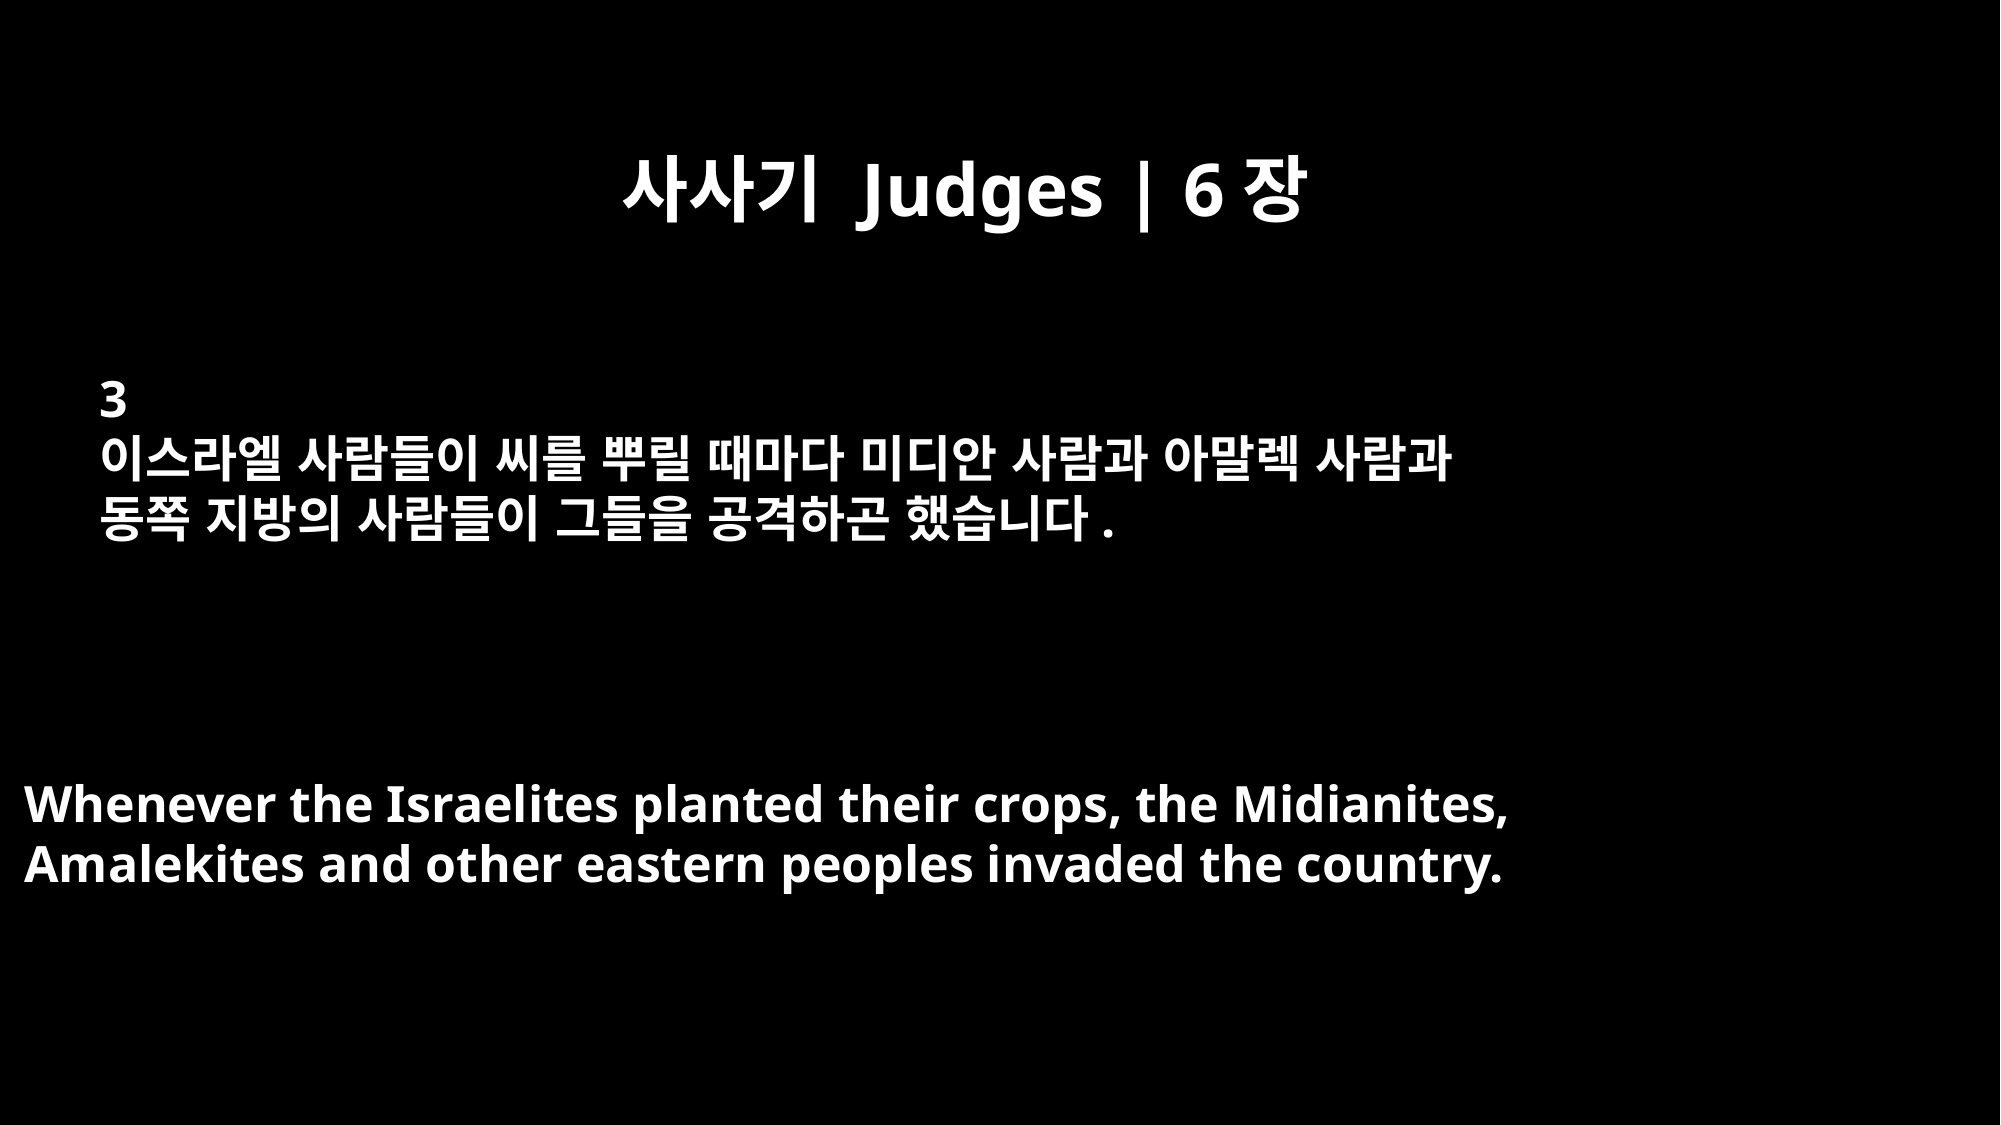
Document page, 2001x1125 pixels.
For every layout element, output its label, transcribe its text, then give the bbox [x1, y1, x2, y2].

text_box Whenever the Israelites planted their crops, the Midianites, Amalekites and other eastern peoples invaded the country. [9, 764, 1526, 900]
text_box 사사기 Judges | 6장 [606, 136, 1326, 239]
text_box 3 이스라엘 사람들이 씨를 뿌릴 때마다 미디안 사람과 아말렉 사람과 동쪽 지방의 사람들이 그들을 공격하곤 했습니다. [85, 359, 1469, 555]
